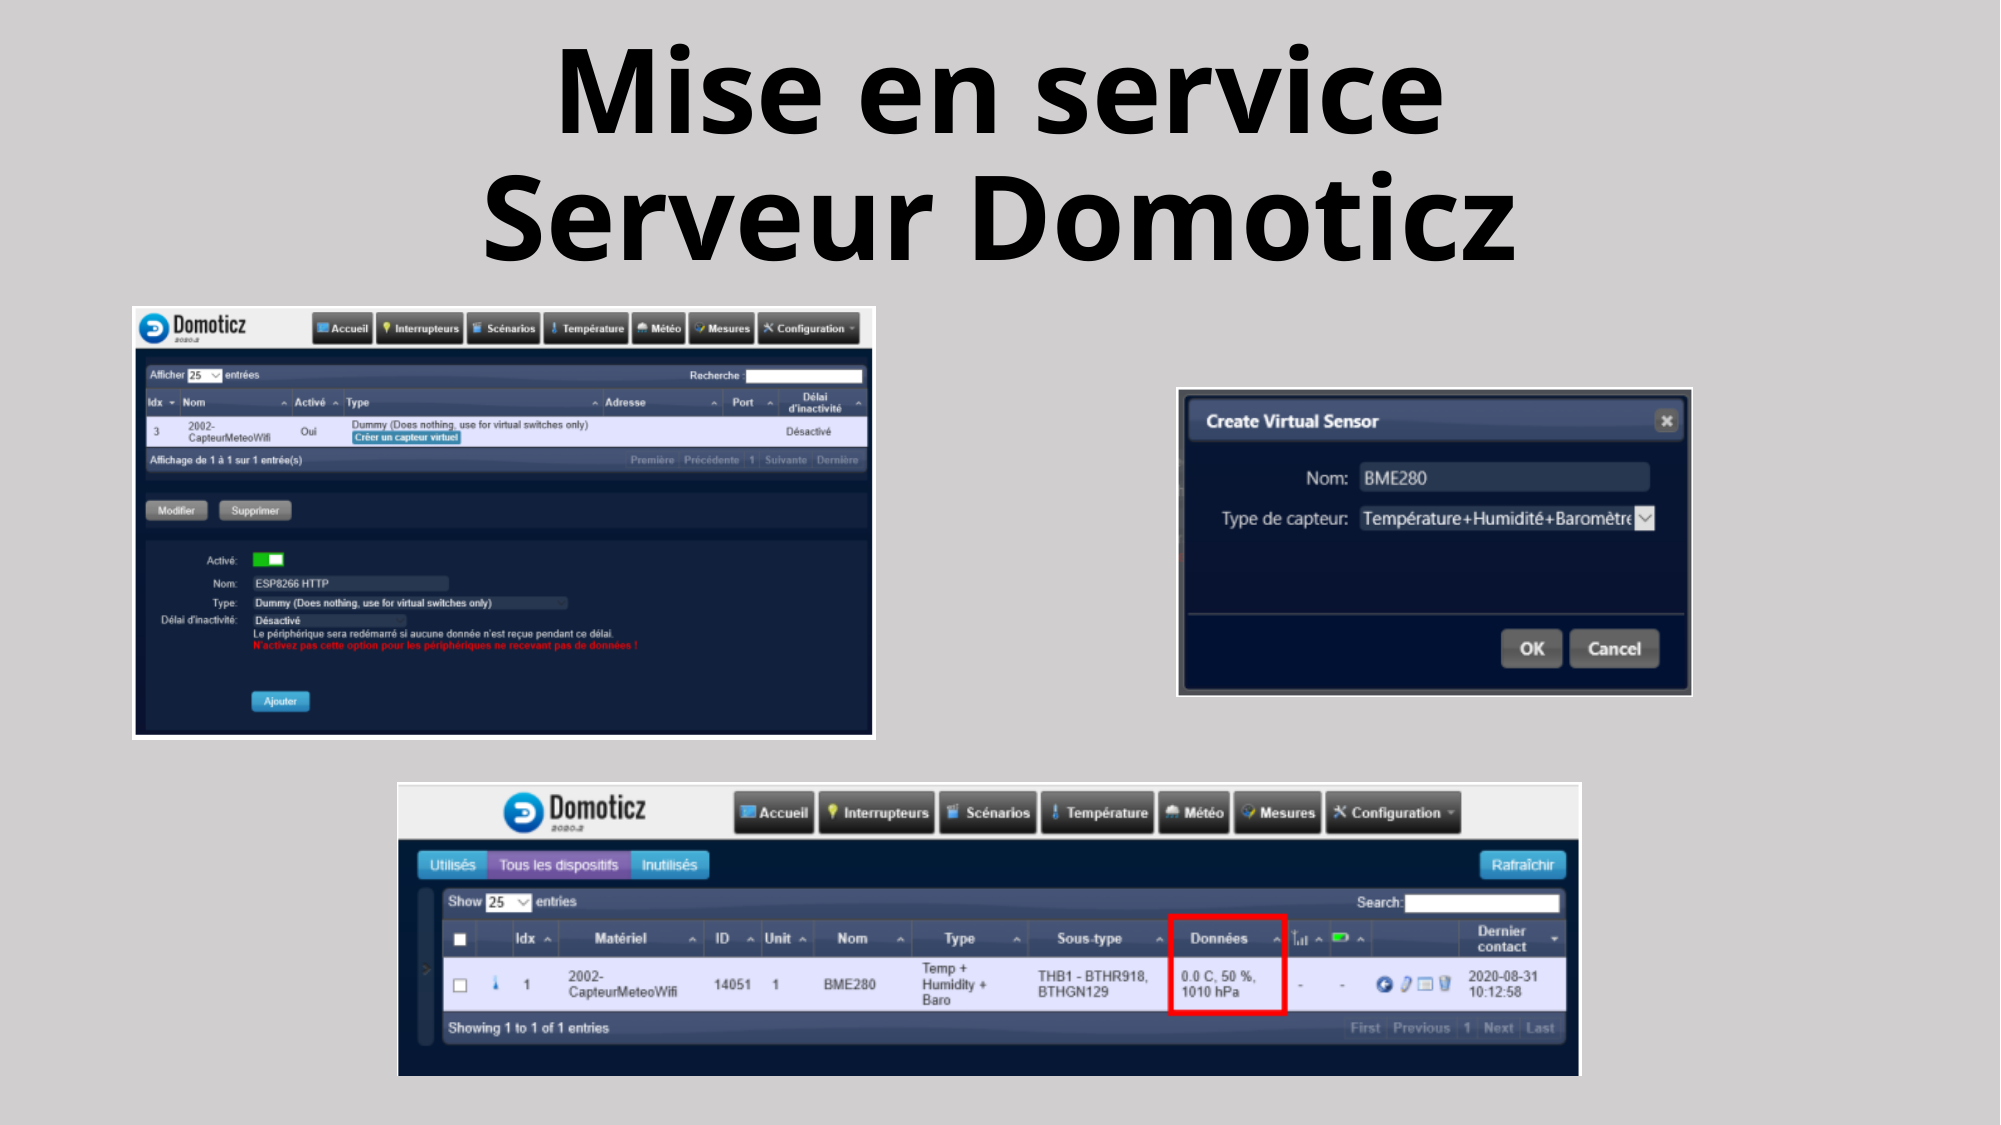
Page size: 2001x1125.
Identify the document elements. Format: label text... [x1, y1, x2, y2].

picture [1175, 387, 1693, 697]
picture [396, 782, 1582, 1076]
picture [132, 306, 876, 740]
title Mise en service Serveur Domoticz [249, 22, 1750, 294]
